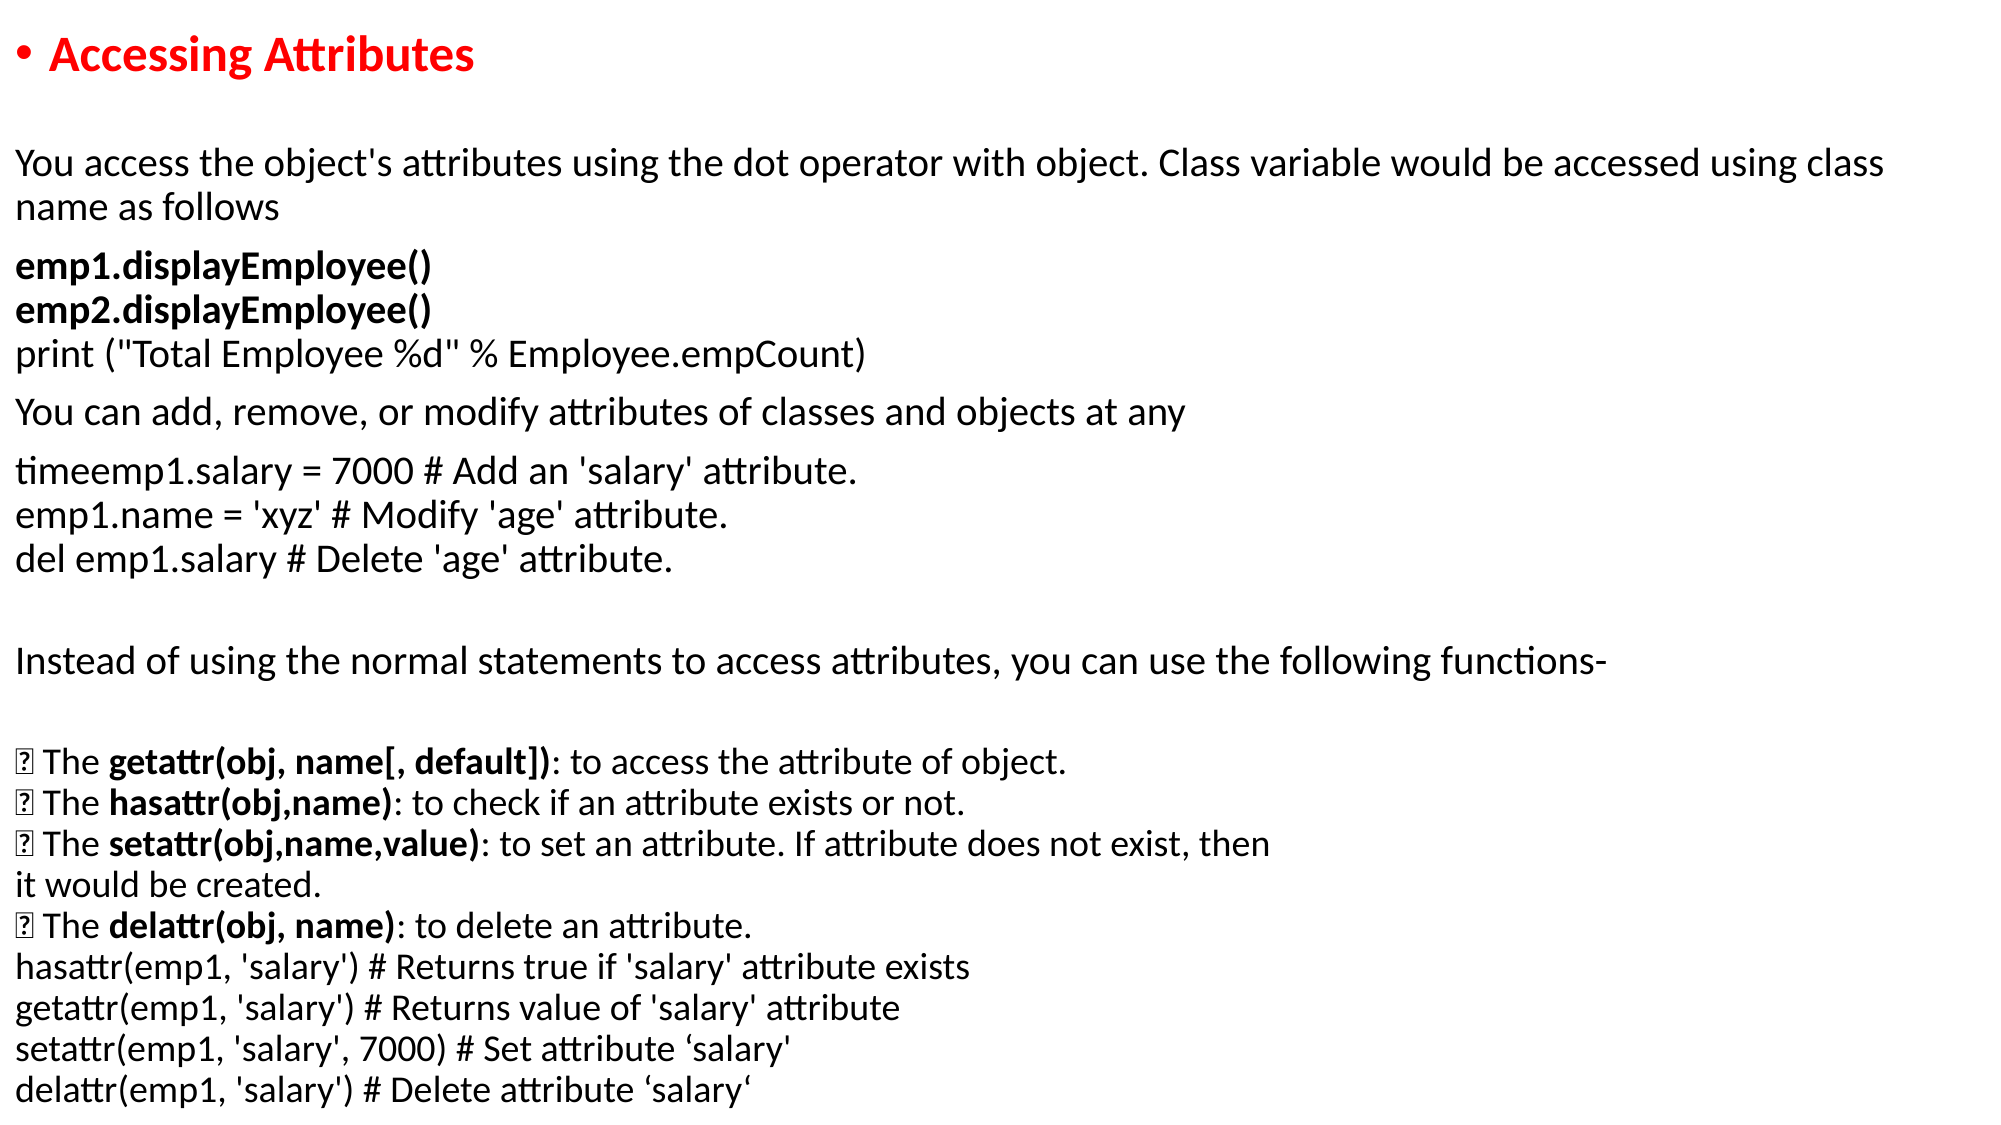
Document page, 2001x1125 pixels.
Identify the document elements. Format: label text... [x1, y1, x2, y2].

list Accessing Attributes You access the object's attributes using the dot operator with object. Class variable would be accessed using class name as follows emp1.displayEmployee() emp2.displayEmployee() print ("Total Employee %d" % Employee.empCount) You can add, remove, or modify attributes of classes and objects at any timeemp1.salary = 7000 # Add an 'salary' attribute. emp1.name = 'xyz' # Modify 'age' attribute. del emp1.salary # Delete 'age' attribute. Instead of using the normal statements to access attributes, you can use the following functions-  The getattr(obj, name[, default]): to access the attribute of object.  The hasattr(obj,name): to check if an attribute exists or not.  The setattr(obj,name,value): to set an attribute. If attribute does not exist, then it would be created.  The delattr(obj, name): to delete an attribute. hasattr(emp1, 'salary') # Returns true if 'salary' attribute exists getattr(emp1, 'salary') # Returns value of 'salary' attribute setattr(emp1, 'salary', 7000) # Set attribute ‘salary' delattr(emp1, 'salary') # Delete attribute ‘salary‘ [0, 20, 1962, 1125]
